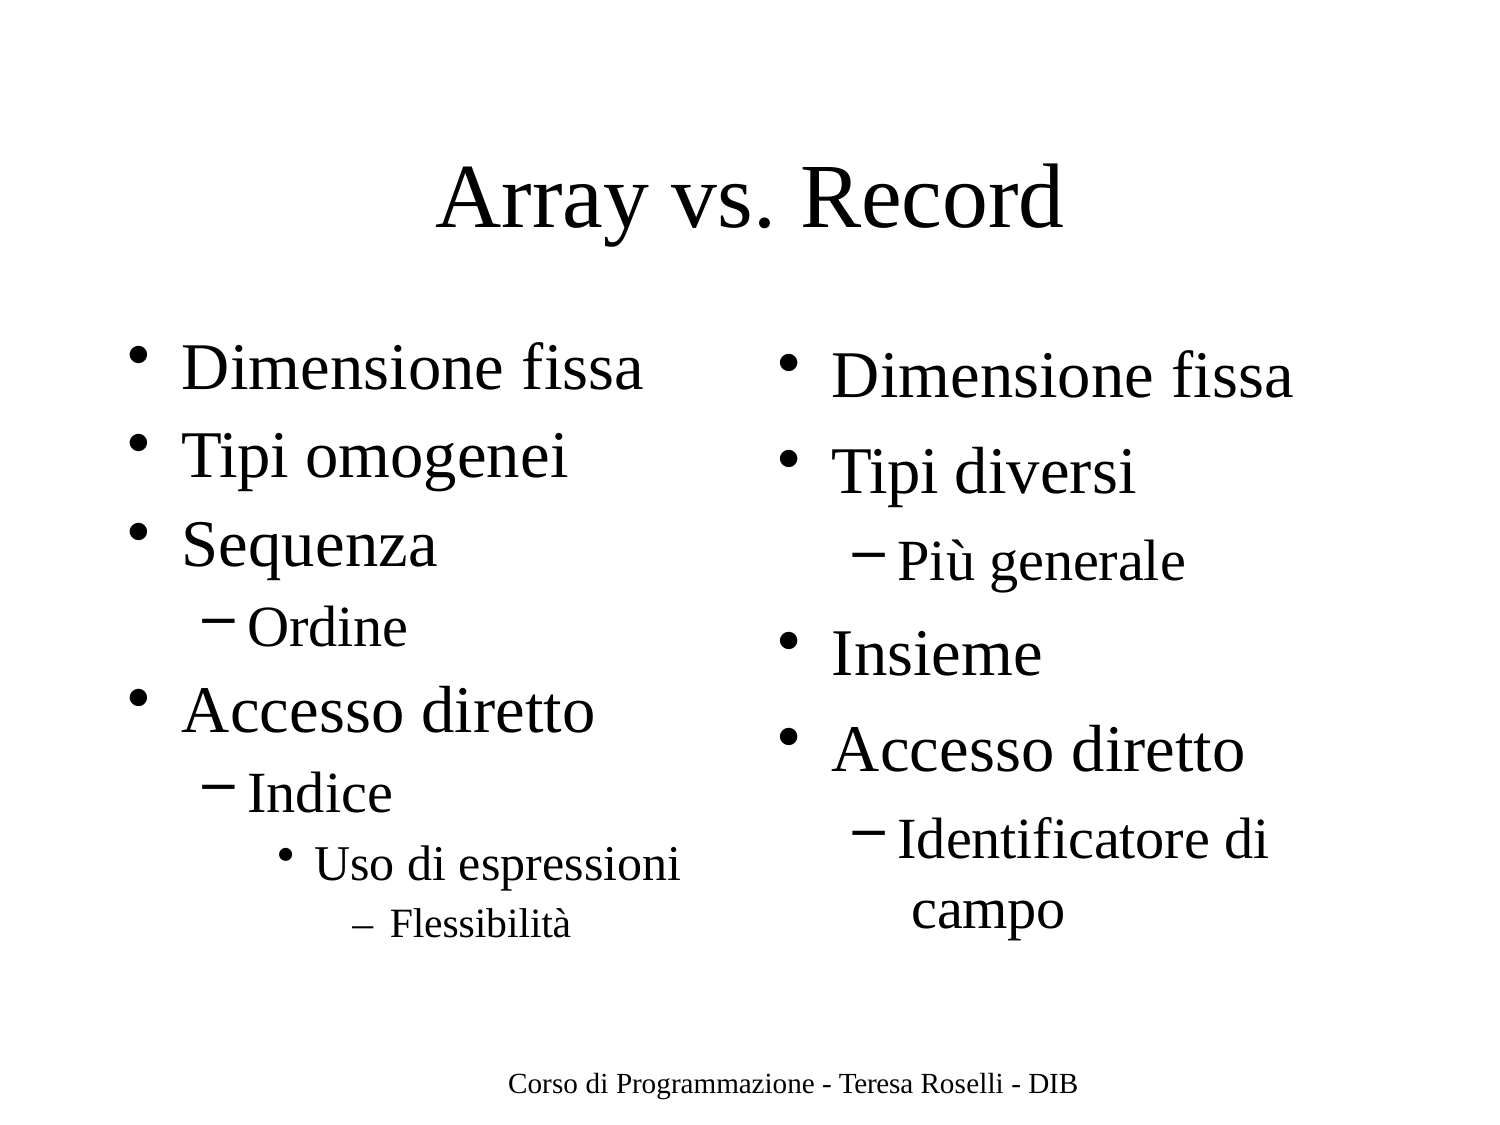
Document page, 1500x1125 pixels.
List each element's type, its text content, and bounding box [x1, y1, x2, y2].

list Dimensione fissa Tipi omogenei Sequenza Ordine Accesso diretto Indice Uso di espressioni – Flessibilità [125, 311, 684, 961]
footer Corso di Programmazione - Teresa Roselli - DIB [506, 1065, 1081, 1125]
list Dimensione fissa Tipi diversi Più generale Insieme Accesso diretto Identificatore di campo [775, 311, 1296, 969]
title Array vs. Record [433, 133, 1068, 324]
